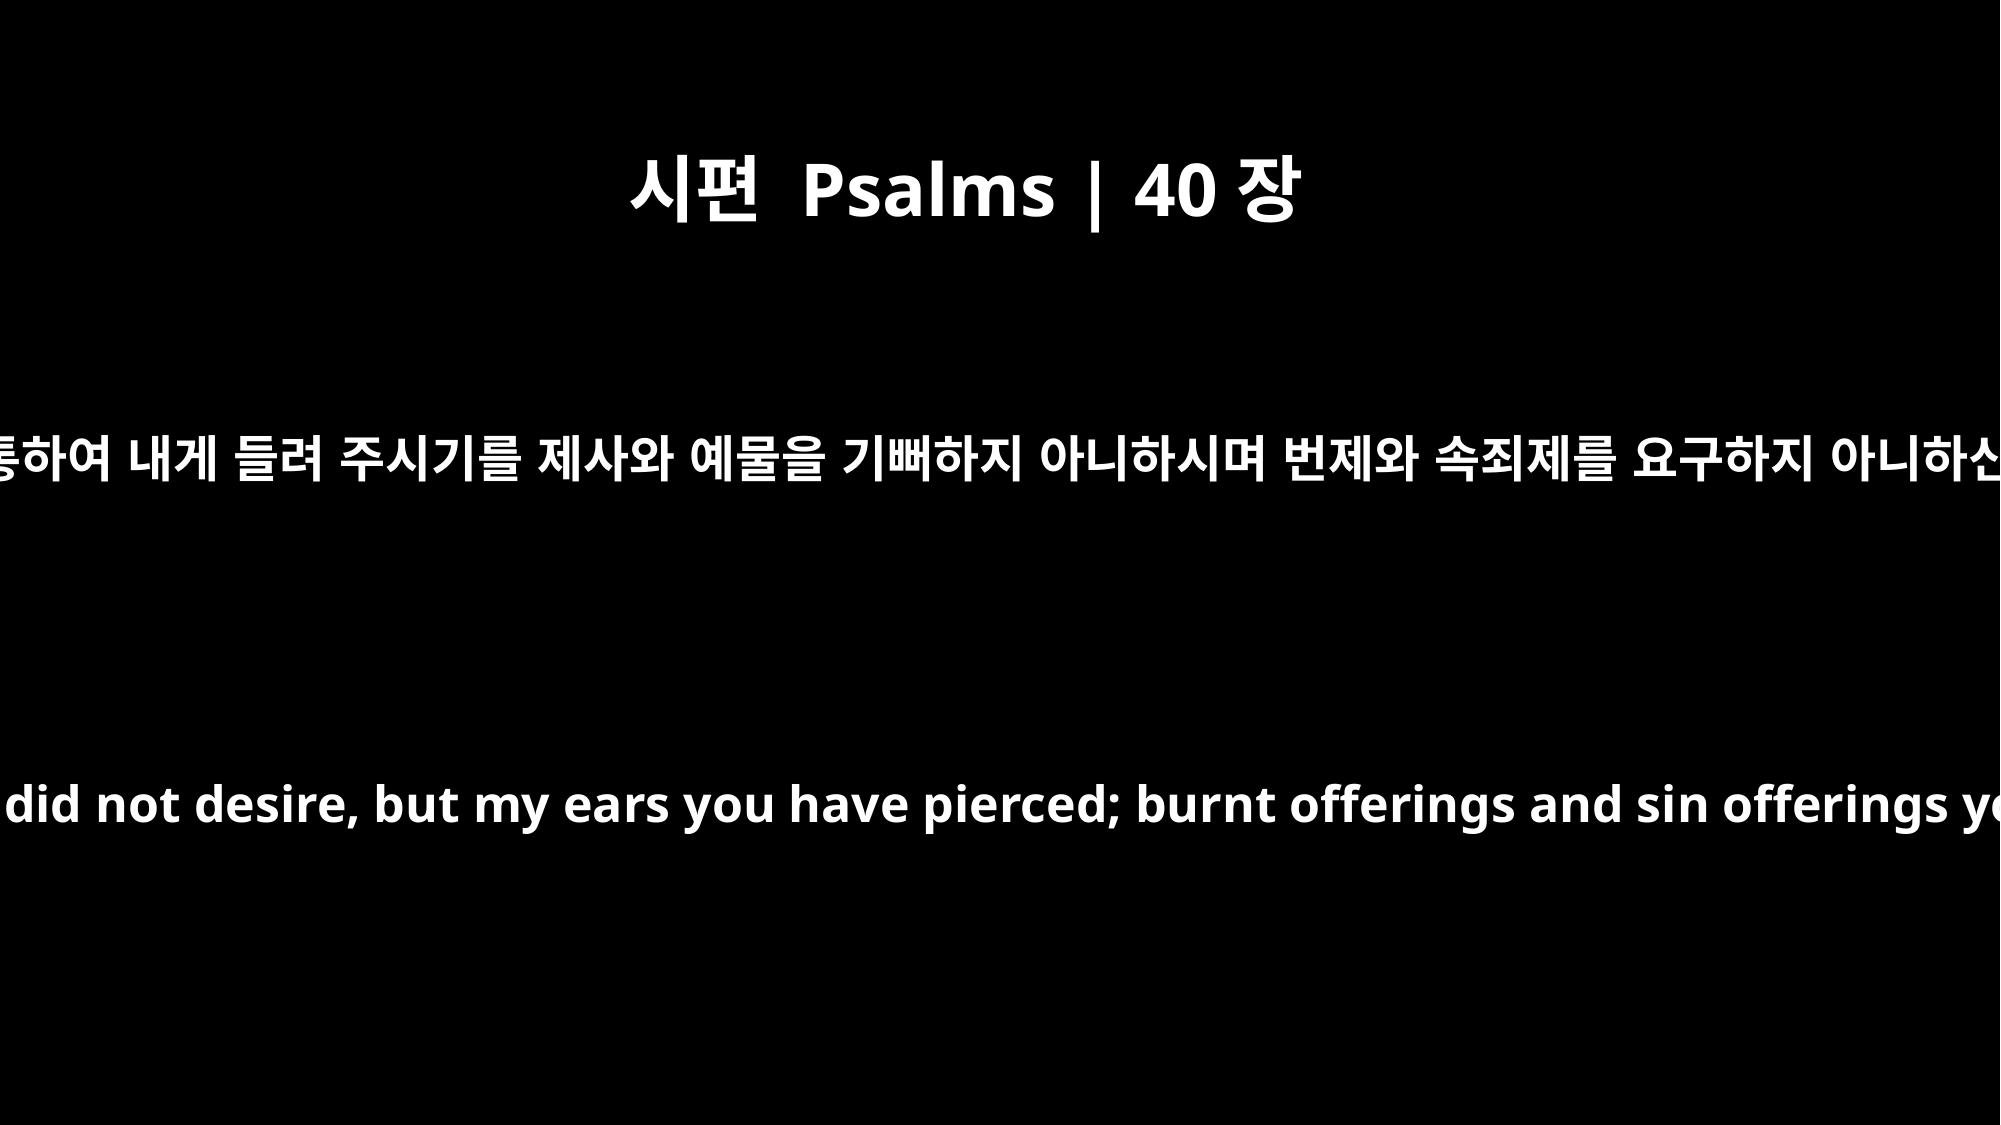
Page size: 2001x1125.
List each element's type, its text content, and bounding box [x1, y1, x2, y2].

text_box Sacrifice and offering you did not desire, but my ears you have pierced; burnt offerings and sin offerings you did not require. [0, 764, 2000, 840]
text_box 시편 Psalms | 40장 [613, 136, 1319, 239]
text_box 6 주께서 내 귀를 통하여 내게 들려 주시기를 제사와 예물을 기뻐하지 아니하시며 번제와 속죄제를 요구하지 아니하신다 하신지라 [0, 359, 2000, 495]
